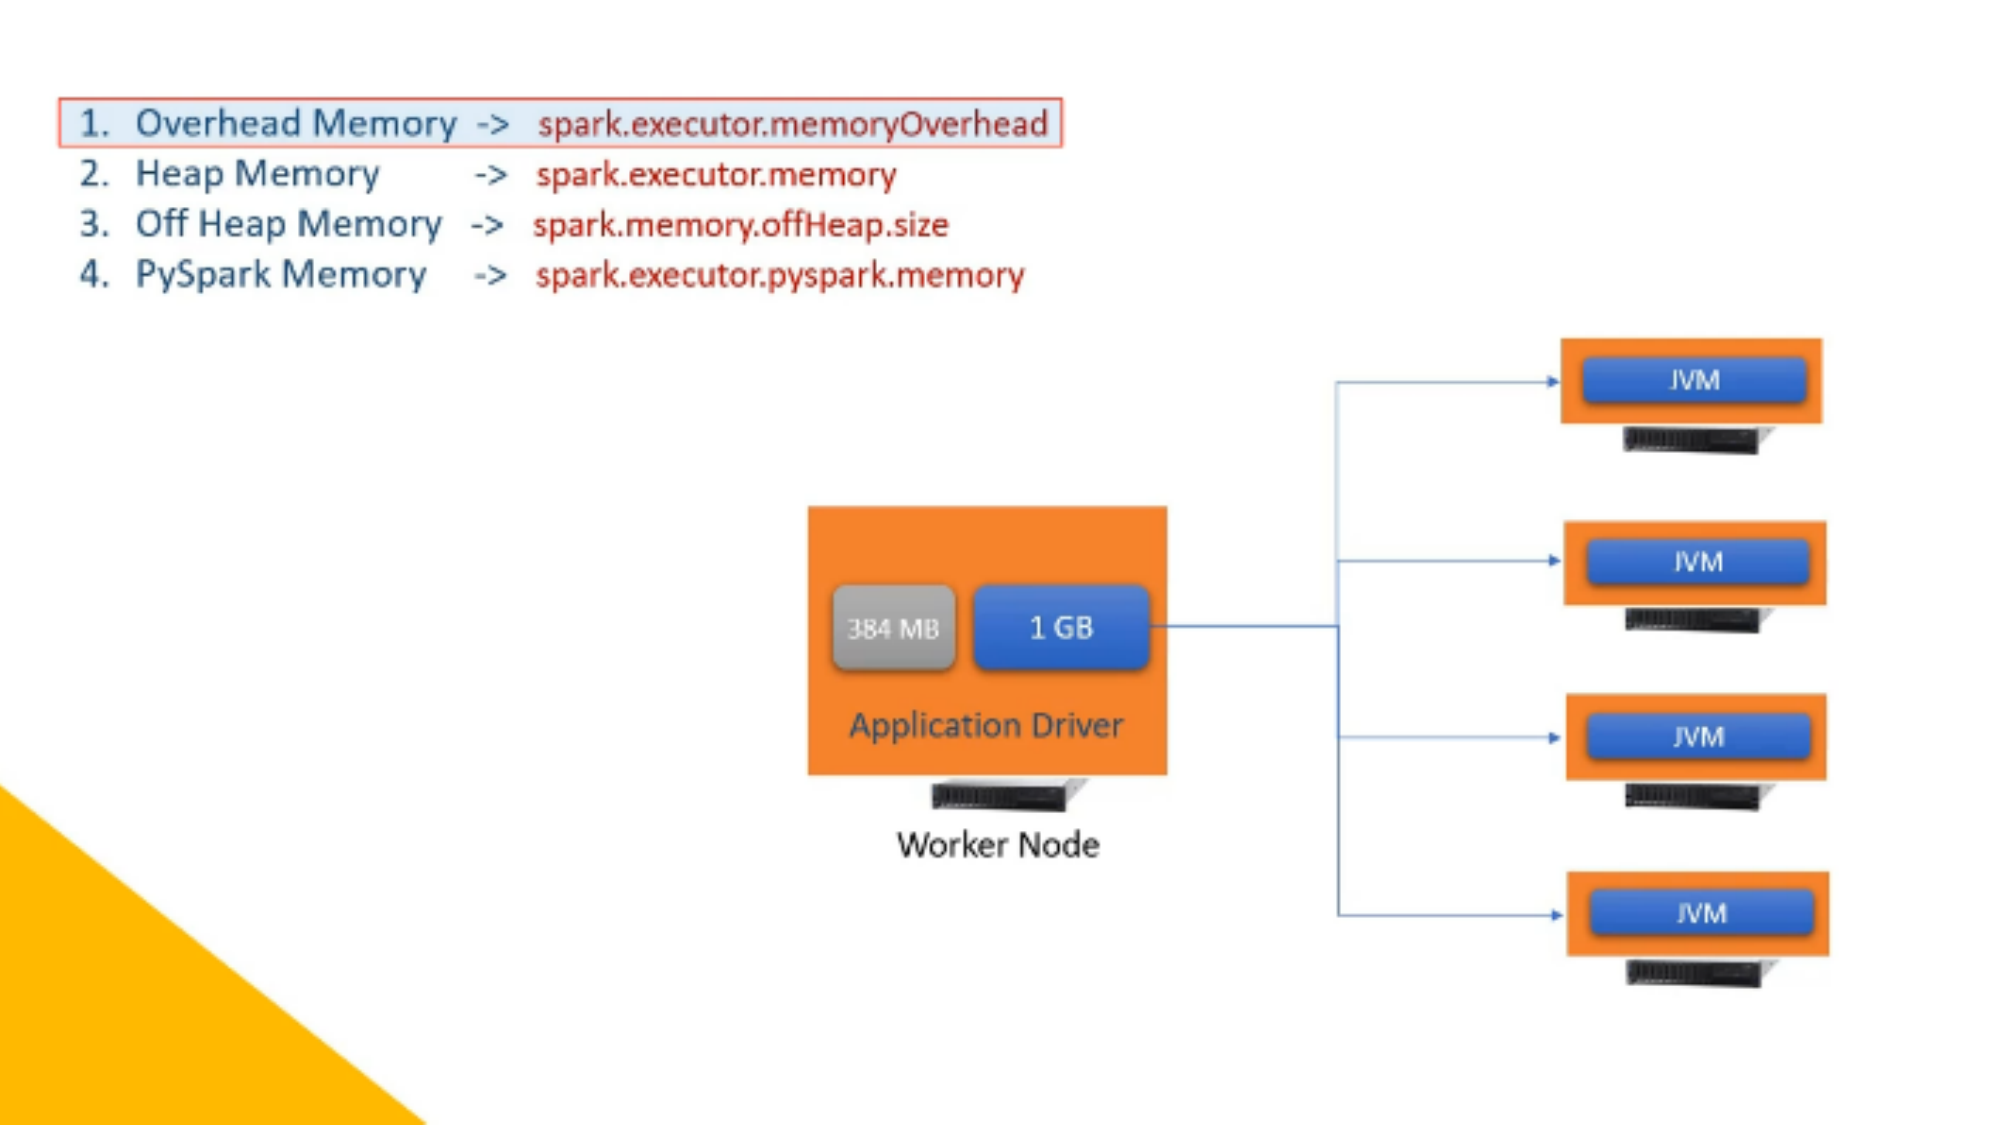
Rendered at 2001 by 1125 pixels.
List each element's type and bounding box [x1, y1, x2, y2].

list [0, 0, 2000, 1125]
